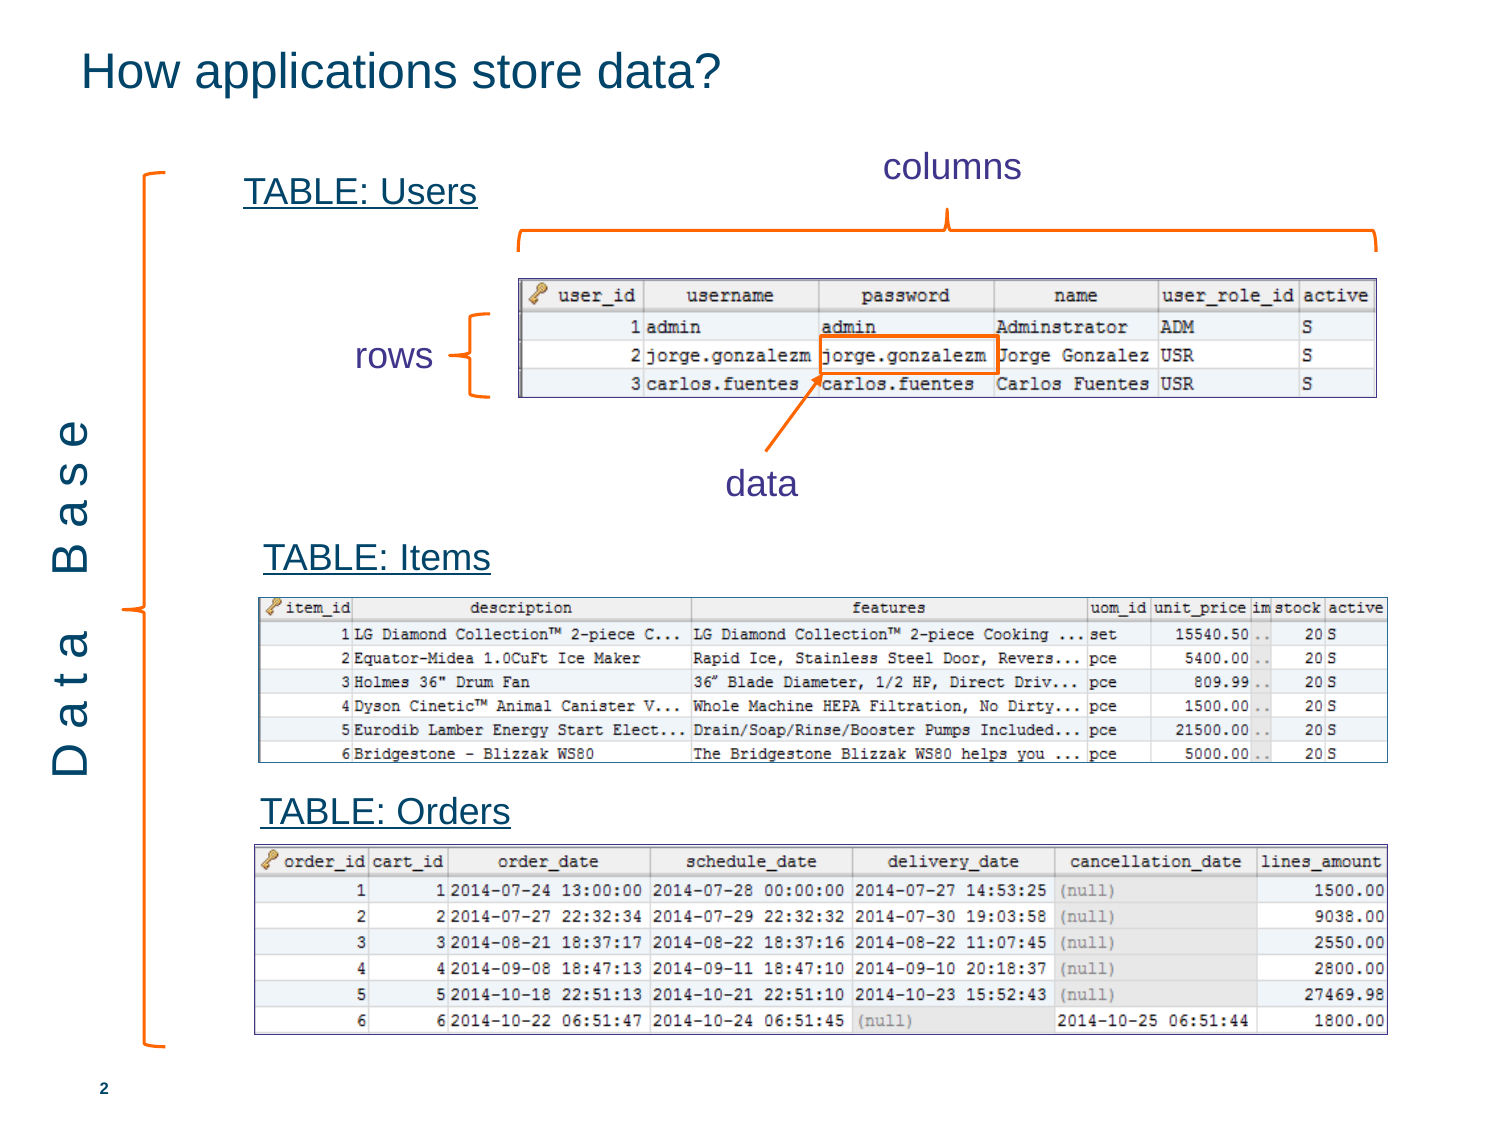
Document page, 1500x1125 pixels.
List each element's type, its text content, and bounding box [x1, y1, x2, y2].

text_box D a t a B a s e [29, 338, 123, 795]
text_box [228, 134, 1377, 513]
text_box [244, 779, 1389, 1036]
title How applications store data? [65, 30, 1247, 114]
slide_number 2 [64, 1069, 124, 1106]
text_box [122, 171, 166, 1048]
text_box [248, 525, 1389, 764]
